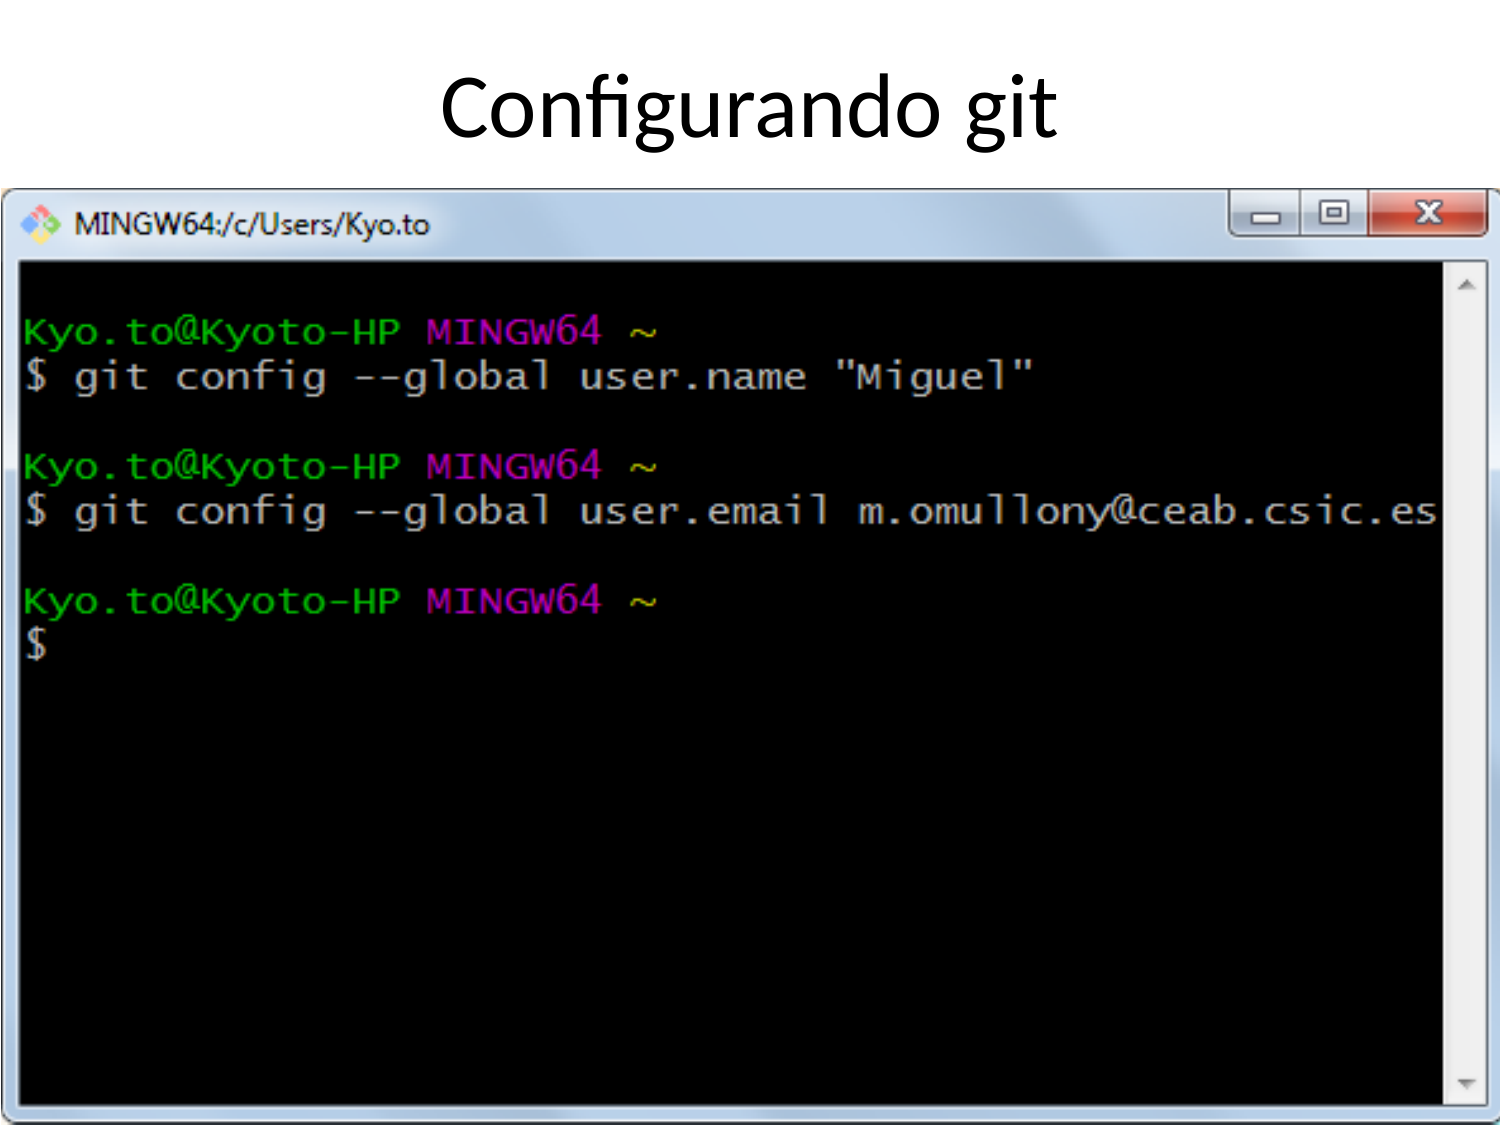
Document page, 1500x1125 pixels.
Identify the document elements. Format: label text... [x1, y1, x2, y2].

title Configurando git [75, 7, 1425, 186]
picture [1, 187, 1500, 1125]
